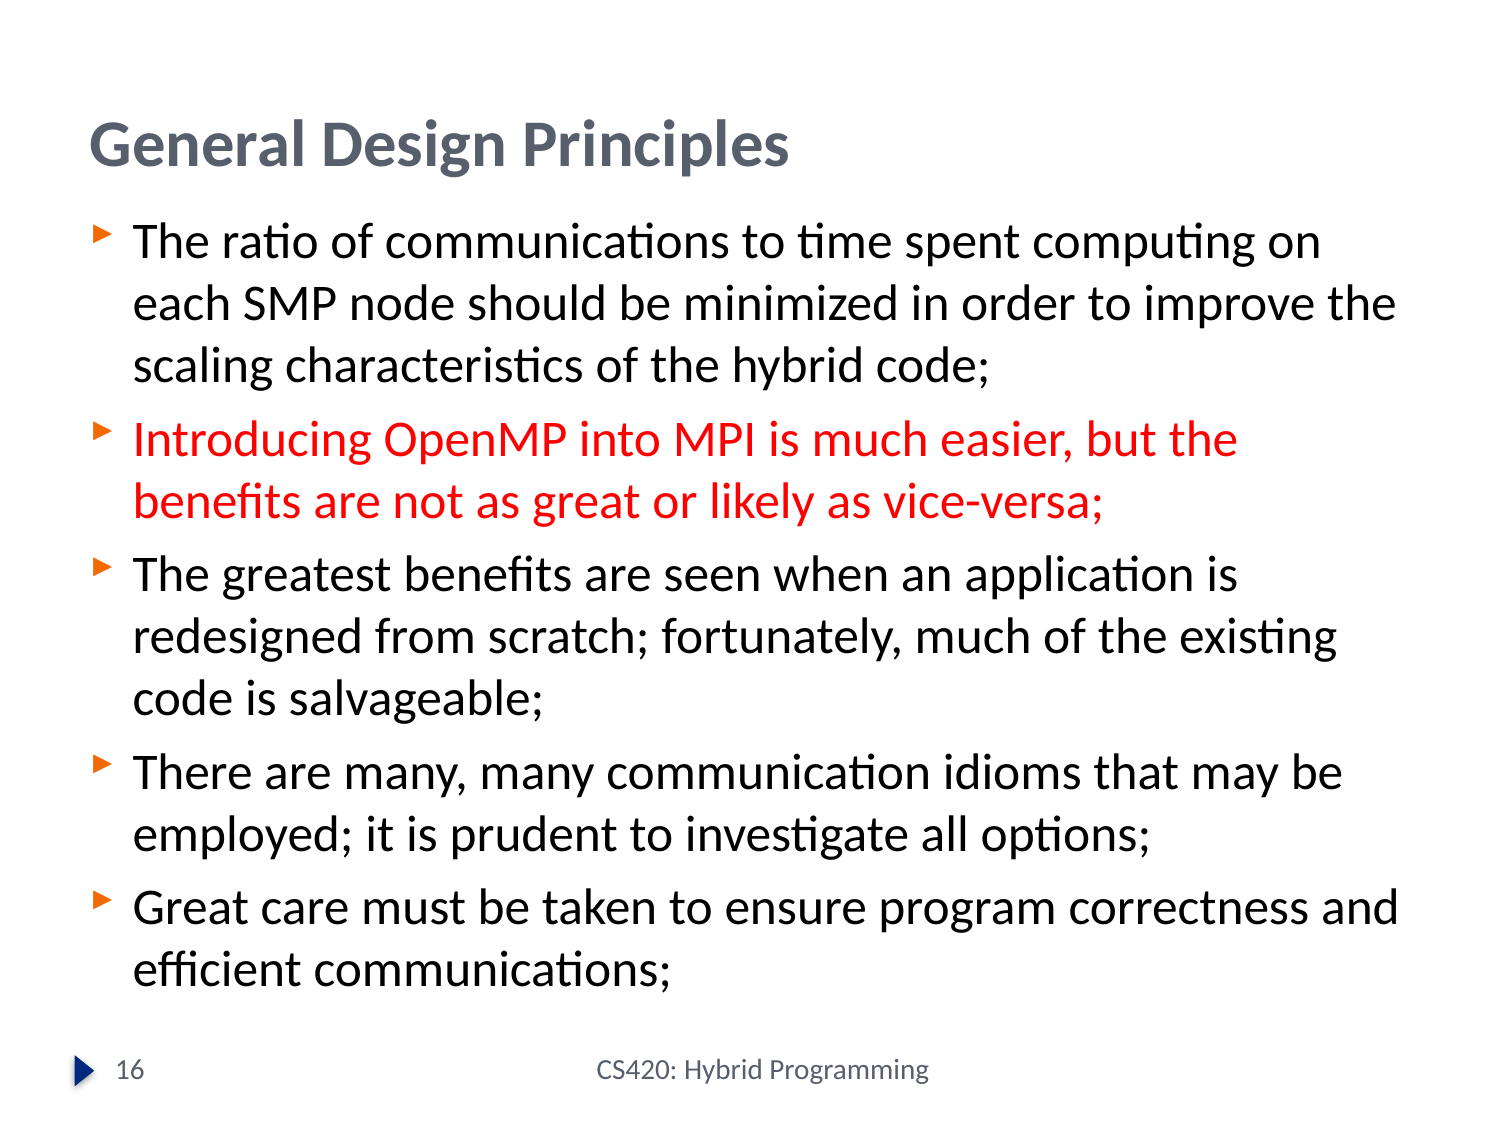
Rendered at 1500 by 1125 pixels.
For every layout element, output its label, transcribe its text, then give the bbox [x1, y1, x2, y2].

list The ratio of communications to time spent computing on each SMP node should be minimized in order to improve the scaling characteristics of the hybrid code; Introducing OpenMP into MPI is much easier, but the benefits are not as great or likely as vice-versa; The greatest benefits are seen when an application is redesigned from scratch; fortunately, much of the existing code is salvageable; There are many, many communication idioms that may be employed; it is prudent to investigate all options; Great care must be taken to ensure program correctness and efficient communications; [75, 200, 1425, 1010]
footer CS420: Hybrid Programming [475, 1042, 1051, 1103]
slide_number 16 [100, 1042, 426, 1103]
title General Design Principles [75, 24, 1425, 188]
